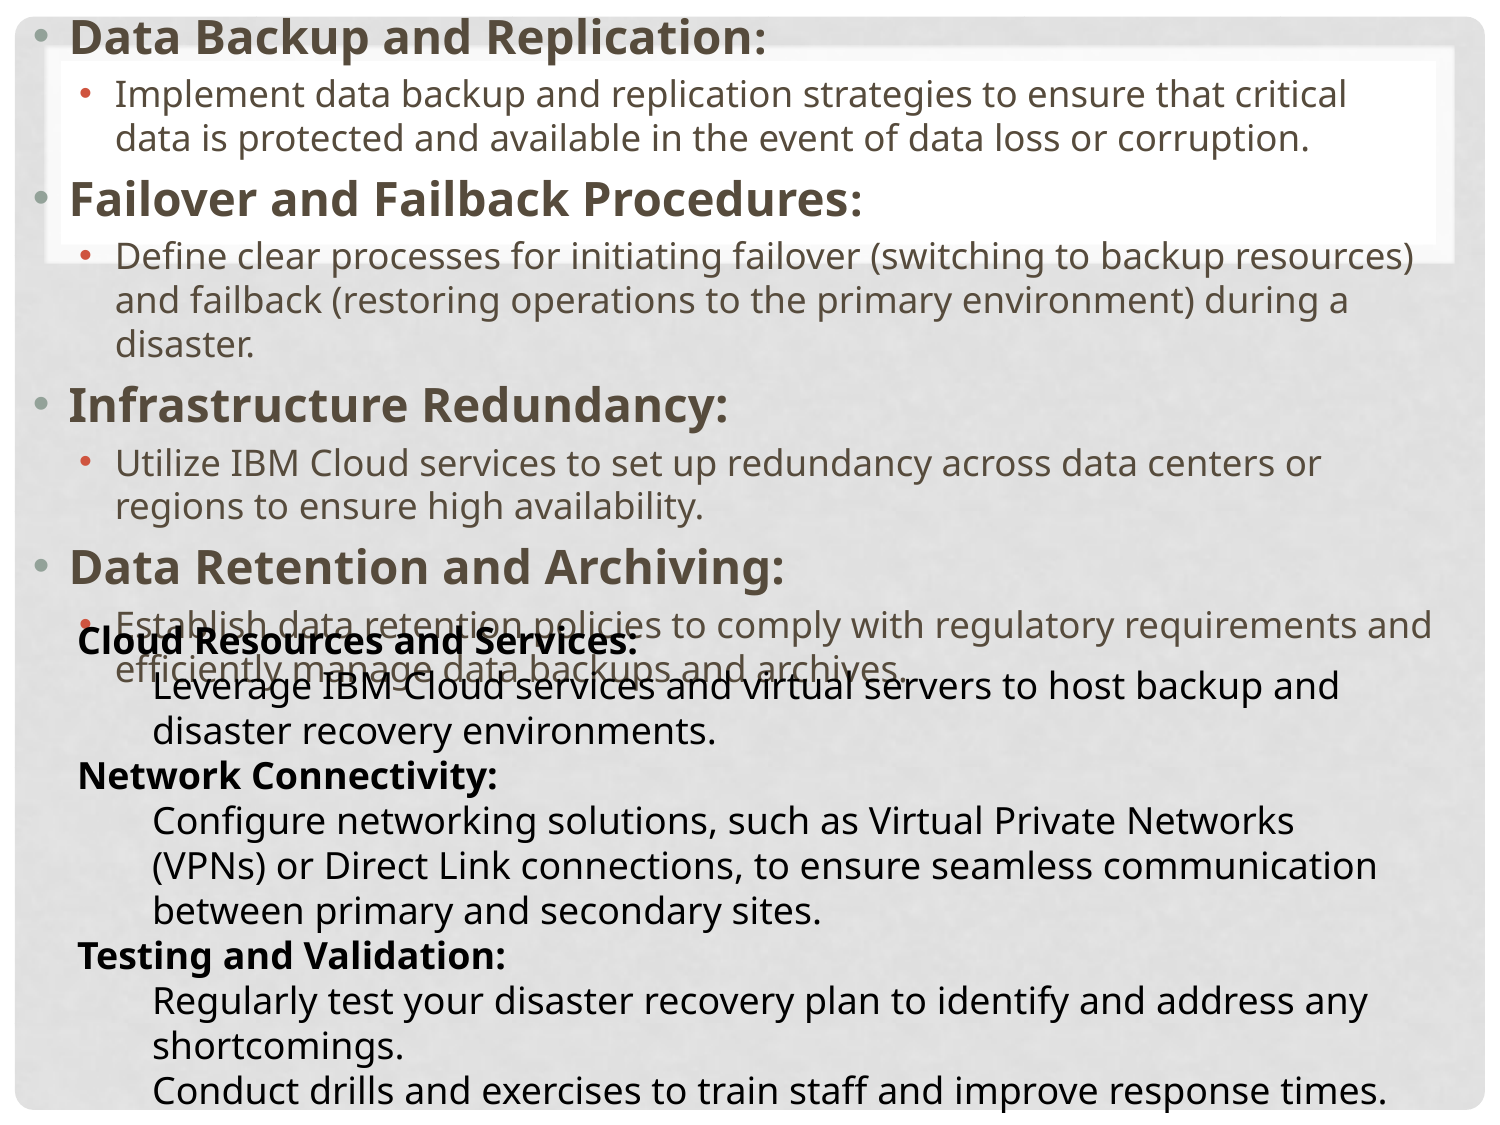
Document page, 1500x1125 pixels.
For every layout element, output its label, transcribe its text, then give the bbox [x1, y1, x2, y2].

text_box Cloud Resources and Services: Leverage IBM Cloud services and virtual servers to host backup and disaster recovery environments. Network Connectivity: Configure networking solutions, such as Virtual Private Networks (VPNs) or Direct Link connections, to ensure seamless communication between primary and secondary sites. Testing and Validation: Regularly test your disaster recovery plan to identify and address any shortcomings. Conduct drills and exercises to train staff and improve response times. [62, 609, 1425, 1120]
list Data Backup and Replication: Implement data backup and replication strategies to ensure that critical data is protected and available in the event of data loss or corruption. Failover and Failback Procedures: Define clear processes for initiating failover (switching to backup resources) and failback (restoring operations to the primary environment) during a disaster. Infrastructure Redundancy: Utilize IBM Cloud services to set up redundancy across data centers or regions to ensure high availability. Data Retention and Archiving: Establish data retention policies to comply with regulatory requirements and efficiently manage data backups and archives. [0, 0, 1450, 699]
